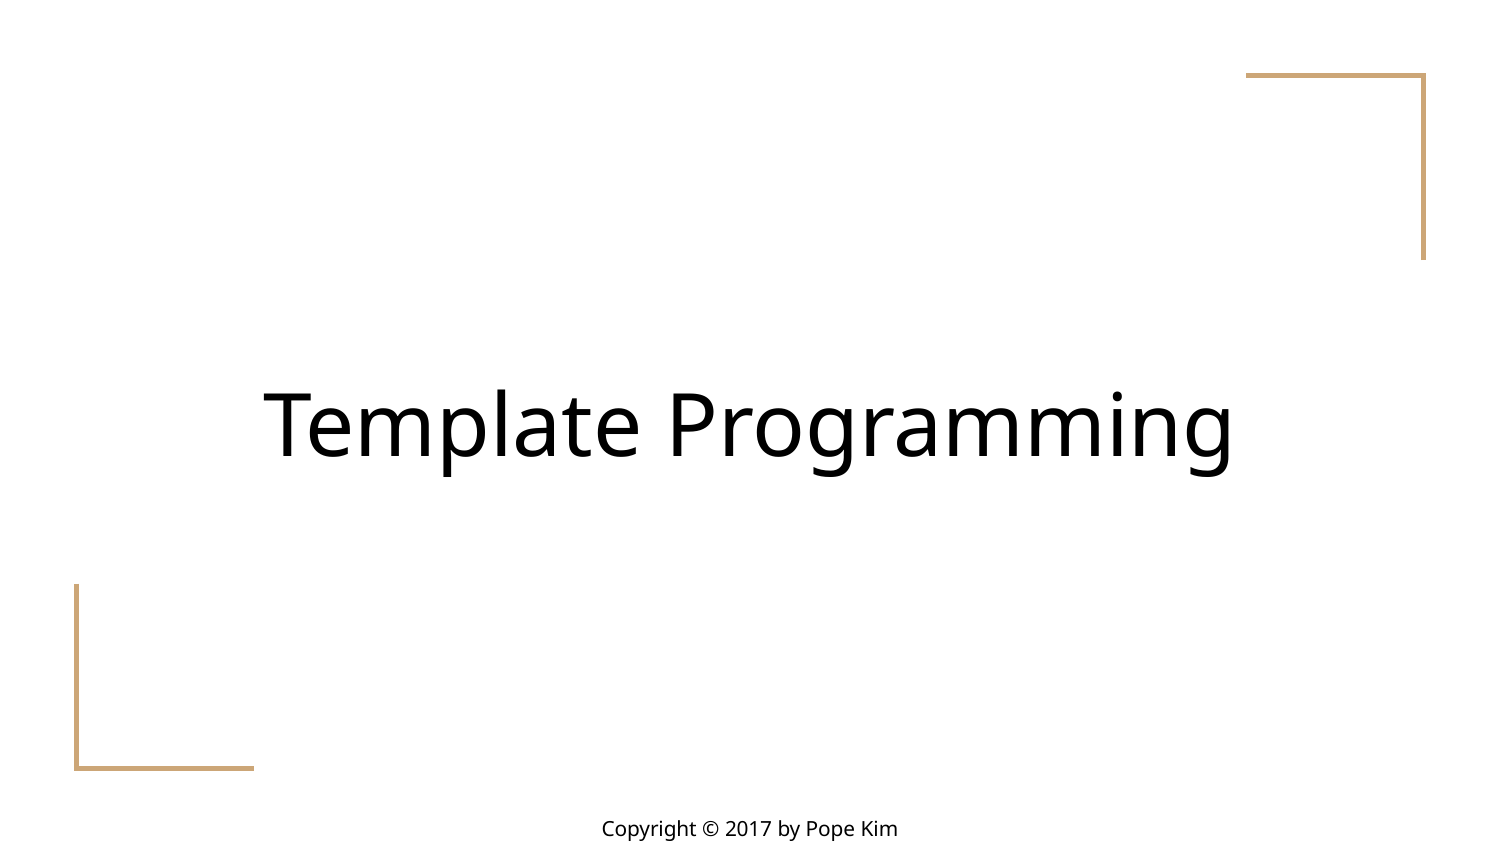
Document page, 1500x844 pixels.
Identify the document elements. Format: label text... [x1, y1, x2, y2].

title Template Programming [126, 296, 1374, 548]
